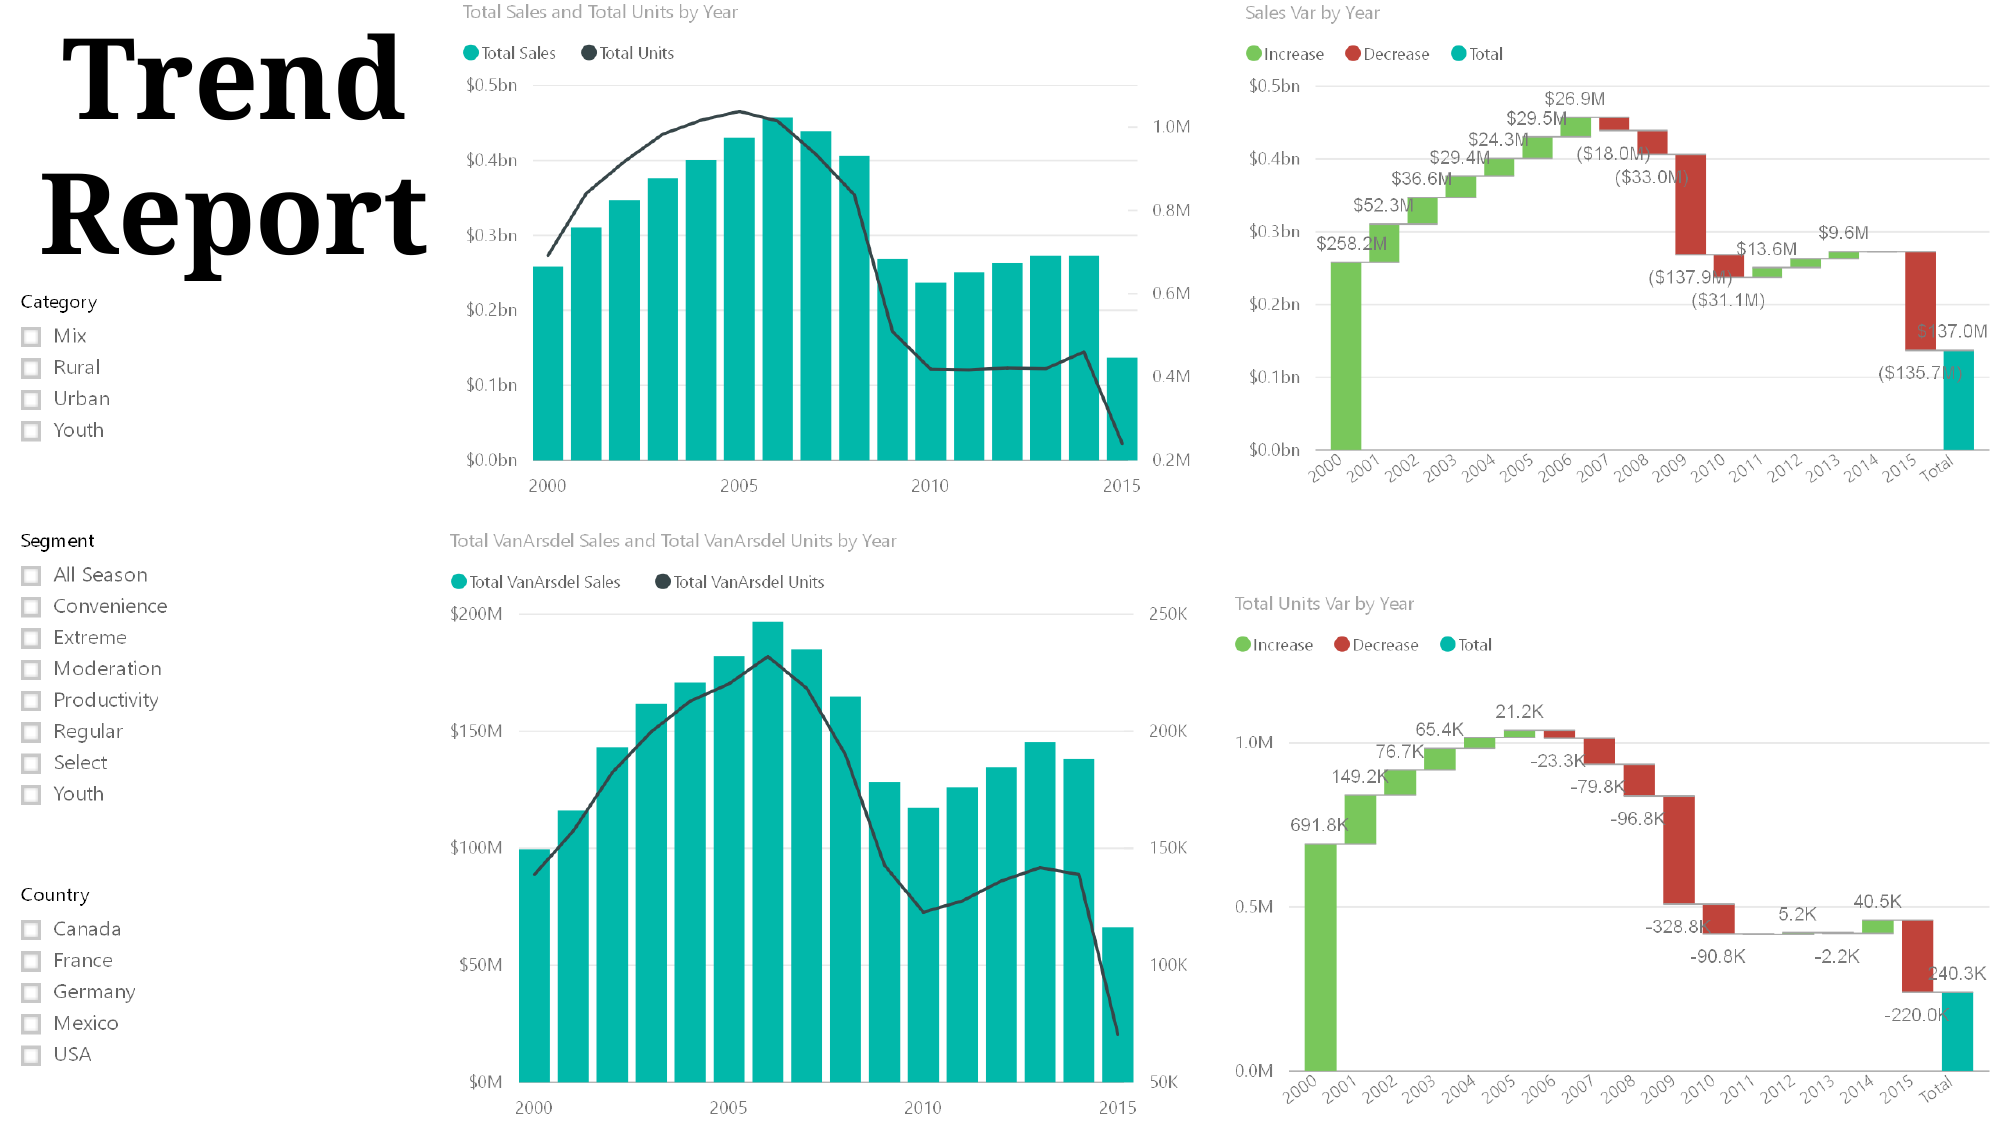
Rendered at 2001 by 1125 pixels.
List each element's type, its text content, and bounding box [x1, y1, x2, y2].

picture [454, 0, 1199, 500]
picture [0, 520, 411, 844]
picture [0, 874, 410, 1122]
text_box Trend Report [0, 0, 454, 296]
picture [442, 528, 1194, 1122]
picture [0, 281, 411, 485]
picture [1226, 590, 1997, 1121]
picture [1237, 0, 1997, 500]
